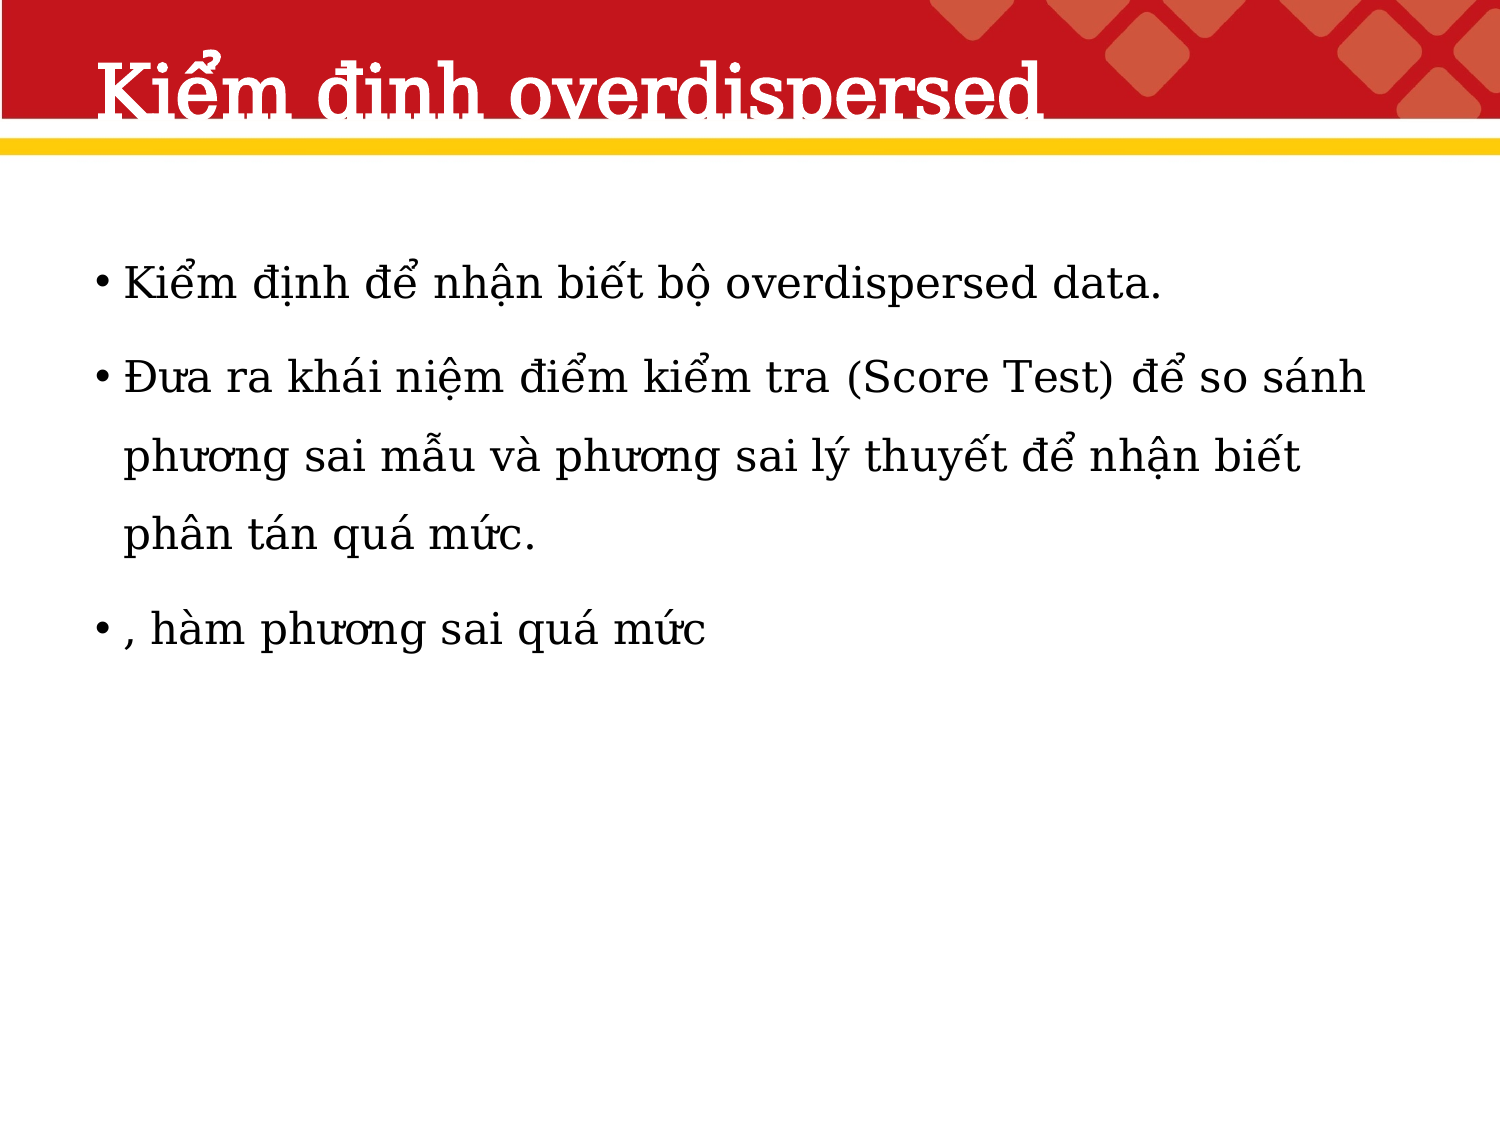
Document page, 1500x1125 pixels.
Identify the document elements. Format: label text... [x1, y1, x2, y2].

picture [0, 0, 1500, 1125]
title Kiểm định overdispersed [80, 0, 1397, 204]
